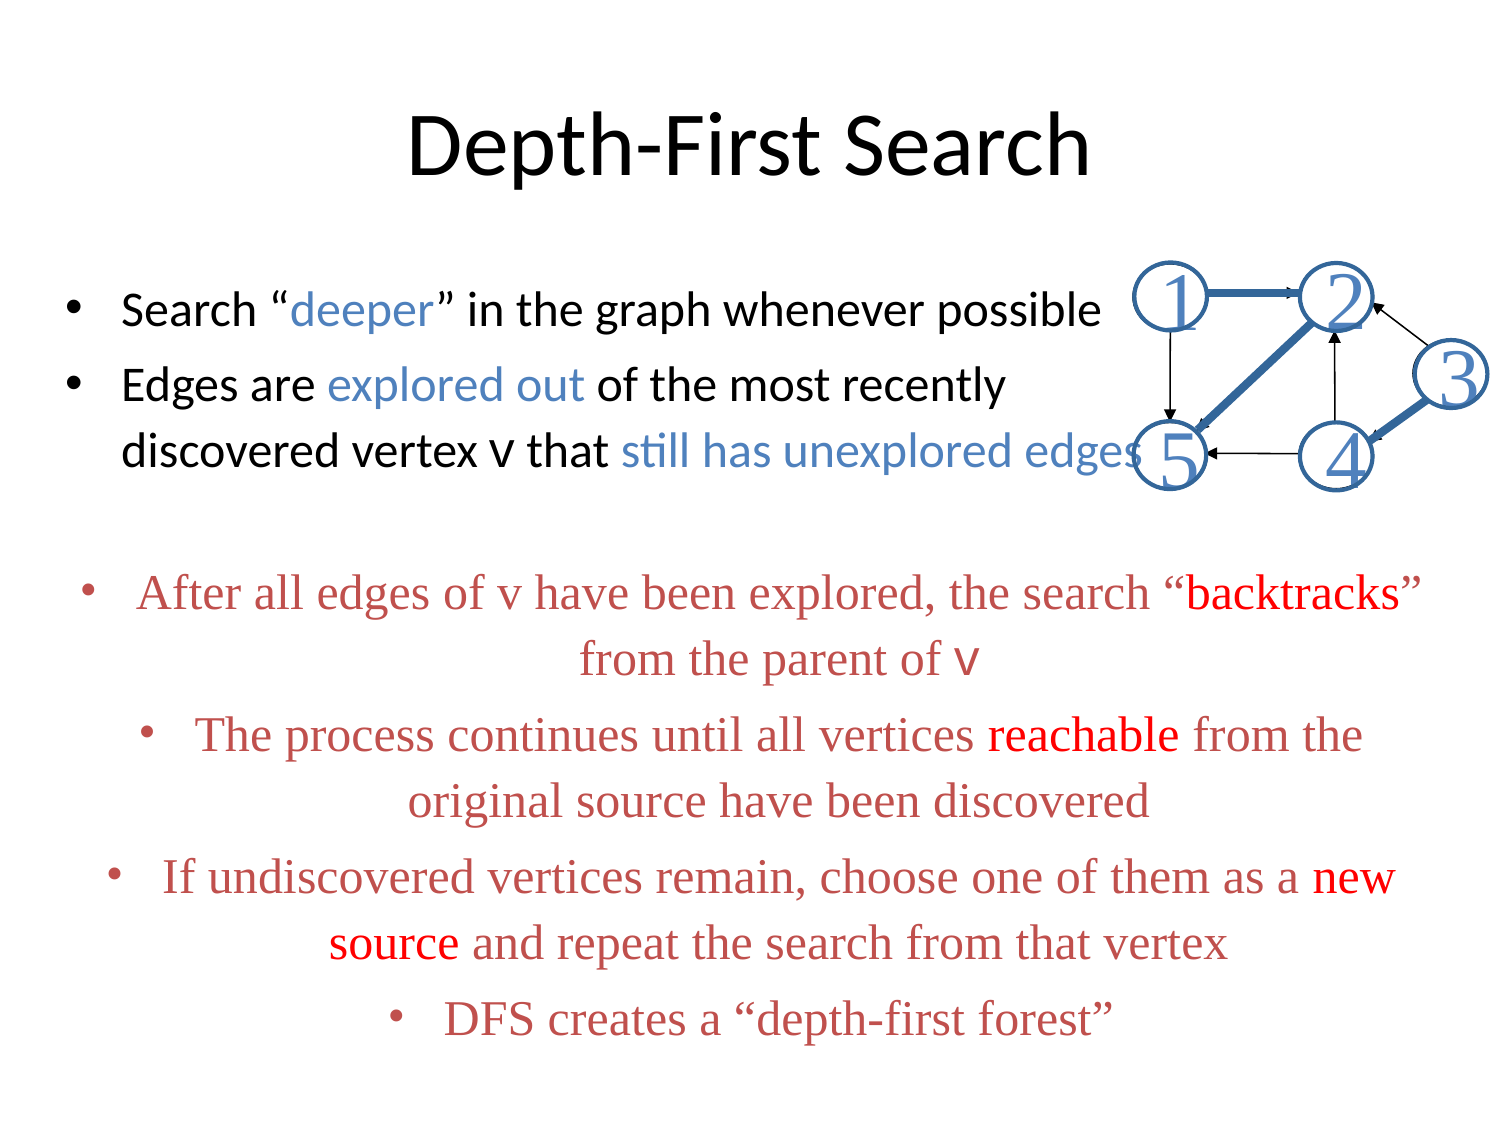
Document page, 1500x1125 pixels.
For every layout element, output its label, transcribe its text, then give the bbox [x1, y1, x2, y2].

text_box After all edges of v have been explored, the search “backtracks” from the parent of v The process continues until all vertices reachable from the original source have been discovered If undiscovered vertices remain, choose one of them as a new source and repeat the search from that vertex DFS creates a “depth-first forest” [50, 546, 1451, 1087]
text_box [1317, 263, 1488, 490]
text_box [1207, 262, 1373, 332]
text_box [1133, 321, 1313, 490]
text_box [1132, 263, 1205, 321]
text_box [1299, 399, 1428, 491]
list Search “deeper” in the graph whenever possible Edges are explored out of the most recently discovered vertex v that still has unexplored edges [50, 262, 1172, 546]
title Depth-First Search [75, 45, 1425, 233]
